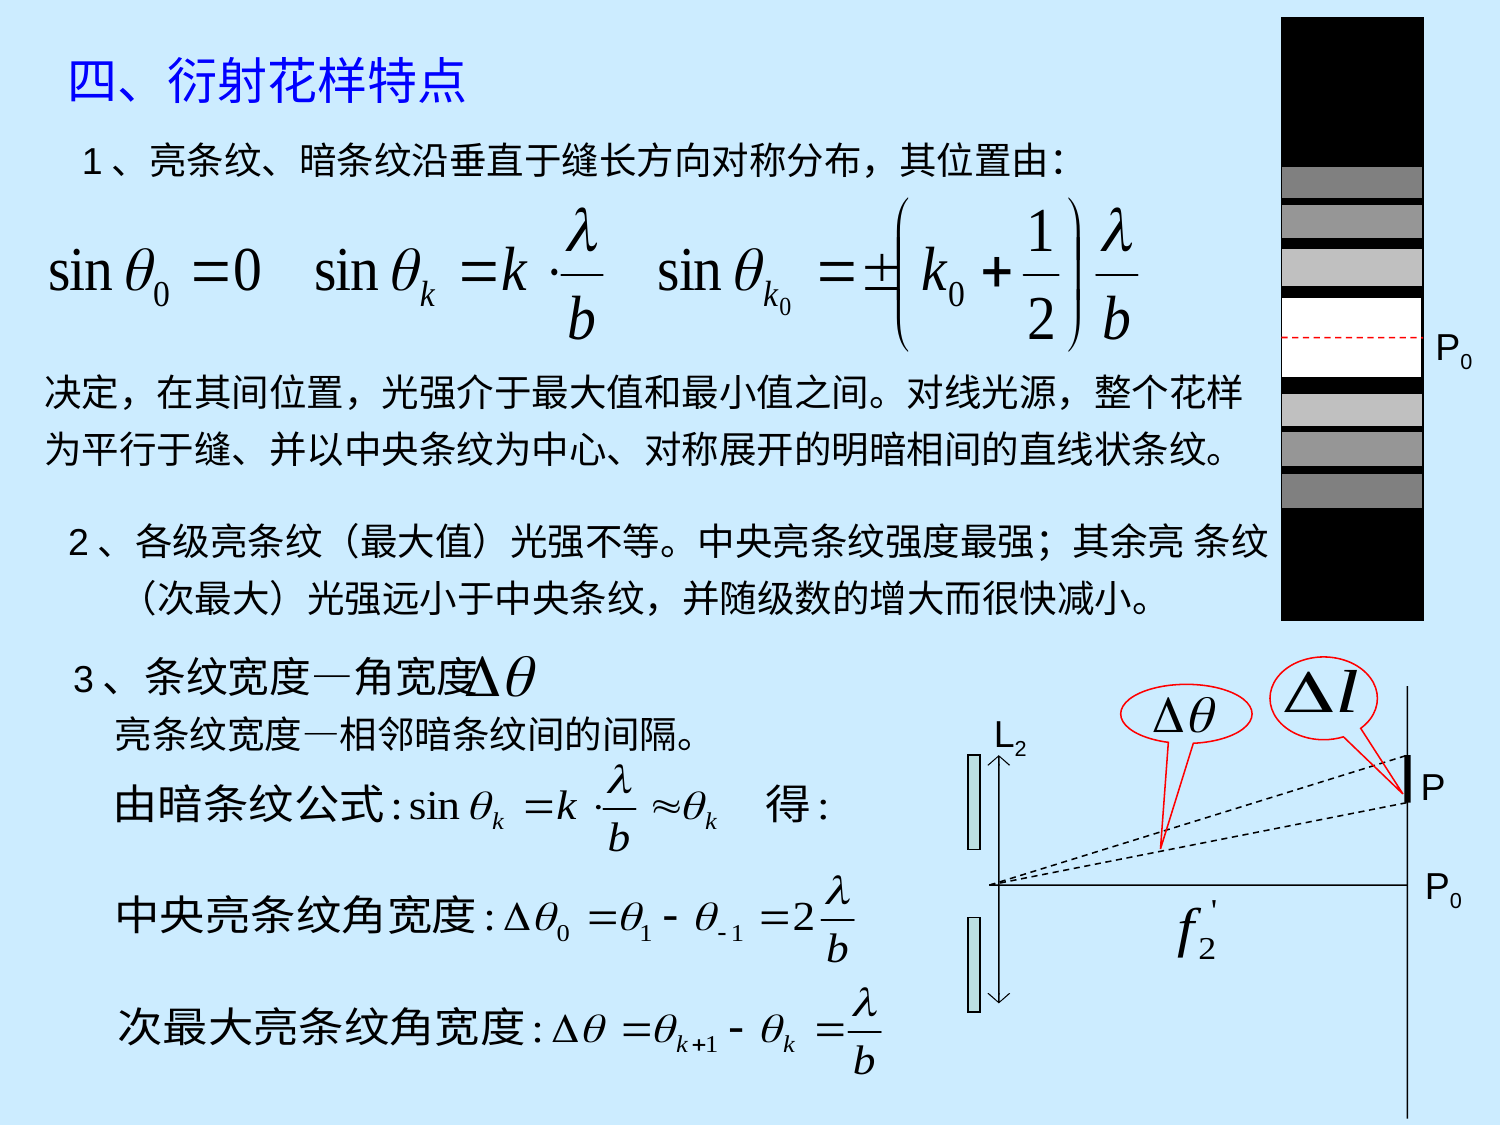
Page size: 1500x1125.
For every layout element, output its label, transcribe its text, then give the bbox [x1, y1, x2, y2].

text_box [29, 129, 1270, 490]
text_box 亮条纹宽度—相邻暗条纹间的间隔。 [100, 703, 739, 764]
text_box 2、各级亮条纹（最大值）光强不等。中央亮条纹强度最强；其余亮 条纹 （次最大）光强远小于中央条纹，并随级数的增大而很快减小。 [53, 510, 1280, 628]
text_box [1281, 17, 1496, 621]
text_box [58, 640, 621, 712]
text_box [962, 656, 1492, 1119]
text_box 四、衍射花样特点 [53, 42, 491, 118]
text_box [112, 751, 892, 1083]
